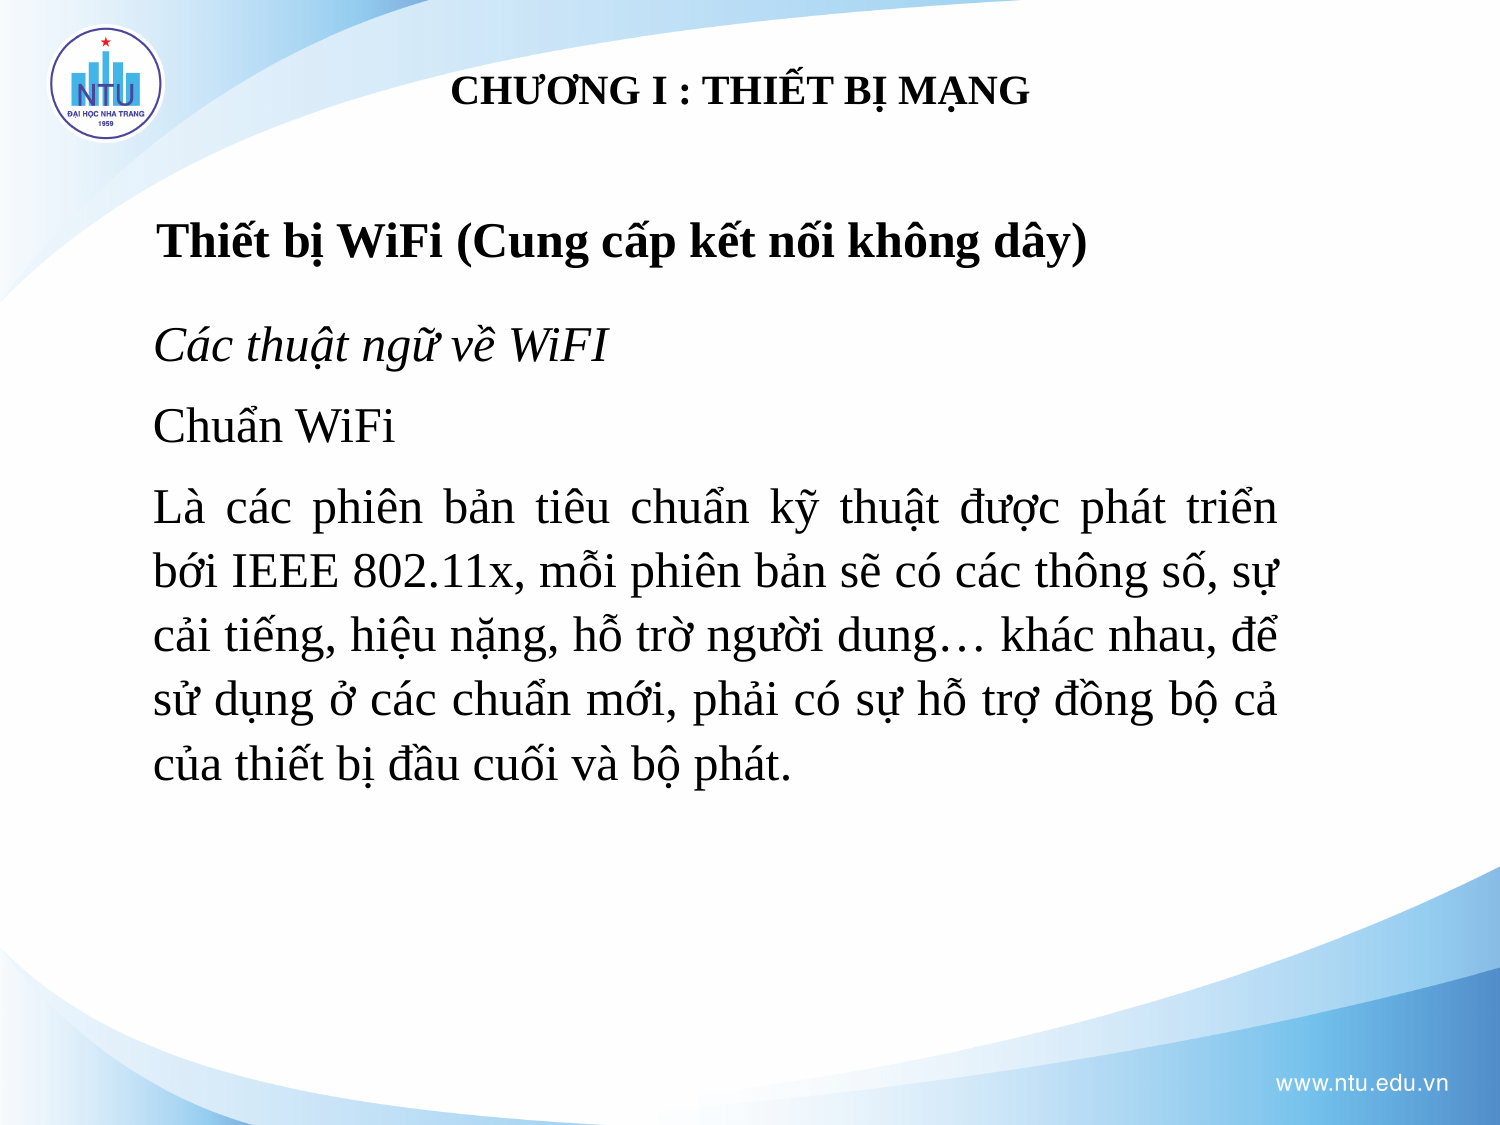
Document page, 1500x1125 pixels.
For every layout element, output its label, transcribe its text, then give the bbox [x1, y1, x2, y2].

text_box Các thuật ngữ về WiFI Chuẩn WiFi Là các phiên bản tiêu chuẩn kỹ thuật được phát triển bới IEEE 802.11x, mỗi phiên bản sẽ có các thông số, sự cải tiếng, hiệu nặng, hỗ trờ người dung… khác nhau, để sử dụng ở các chuẩn mới, phải có sự hỗ trợ đồng bộ cả của thiết bị đầu cuối và bộ phát. [138, 299, 1294, 798]
text_box Thiết bị WiFi (Cung cấp kết nối không dây) [142, 199, 1104, 275]
title CHƯƠNG I : THIẾT BỊ MẠNG [187, 37, 1294, 138]
picture [0, 0, 1500, 1125]
